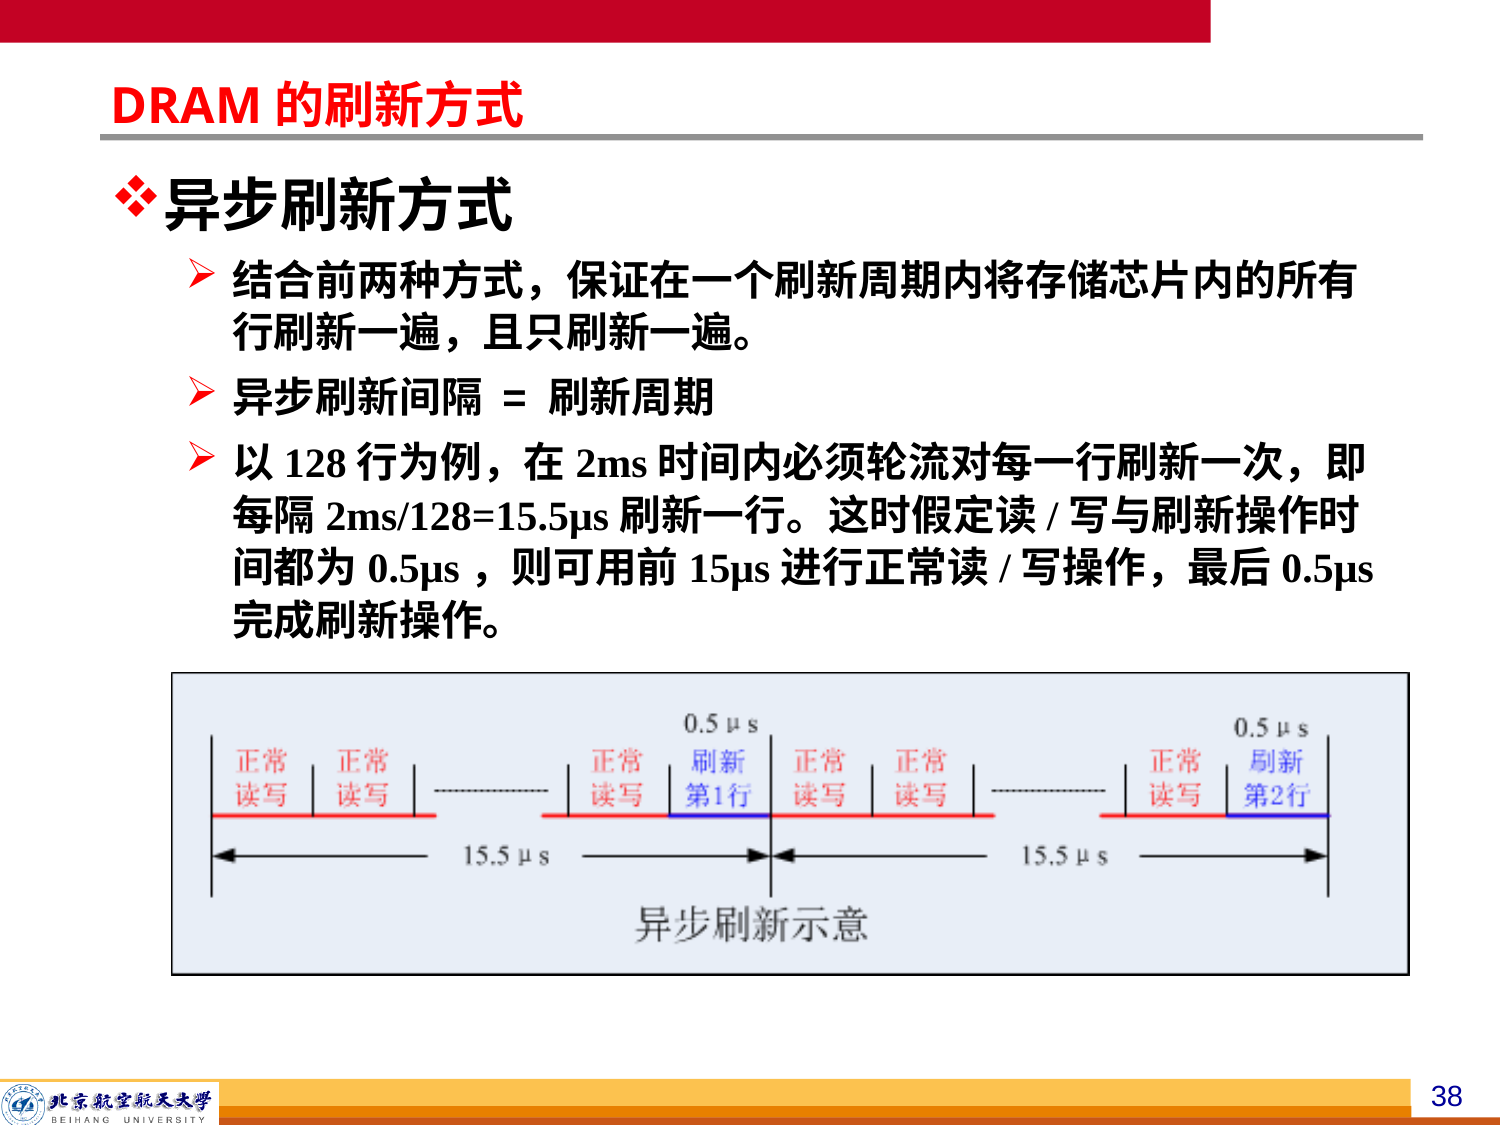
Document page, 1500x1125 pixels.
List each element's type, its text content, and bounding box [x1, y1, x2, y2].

picture [0, 1082, 219, 1125]
text_box 异步刷新方式 结合前两种方式，保证在一个刷新周期内将存储芯片内的所有行刷新一遍，且只刷新一遍。 异步刷新间隔 = 刷新周期 以128行为例，在2ms时间内必须轮流对每一行刷新一次，即每隔2ms/128=15.5μs刷新一行。这时假定读/写与刷新操作时间都为0.5μs，则可用前15μs进行正常读/写操作，最后0.5μs完成刷新操作。 [100, 160, 1388, 648]
picture [170, 671, 1410, 977]
title DRAM的刷新方式 [99, 77, 964, 140]
